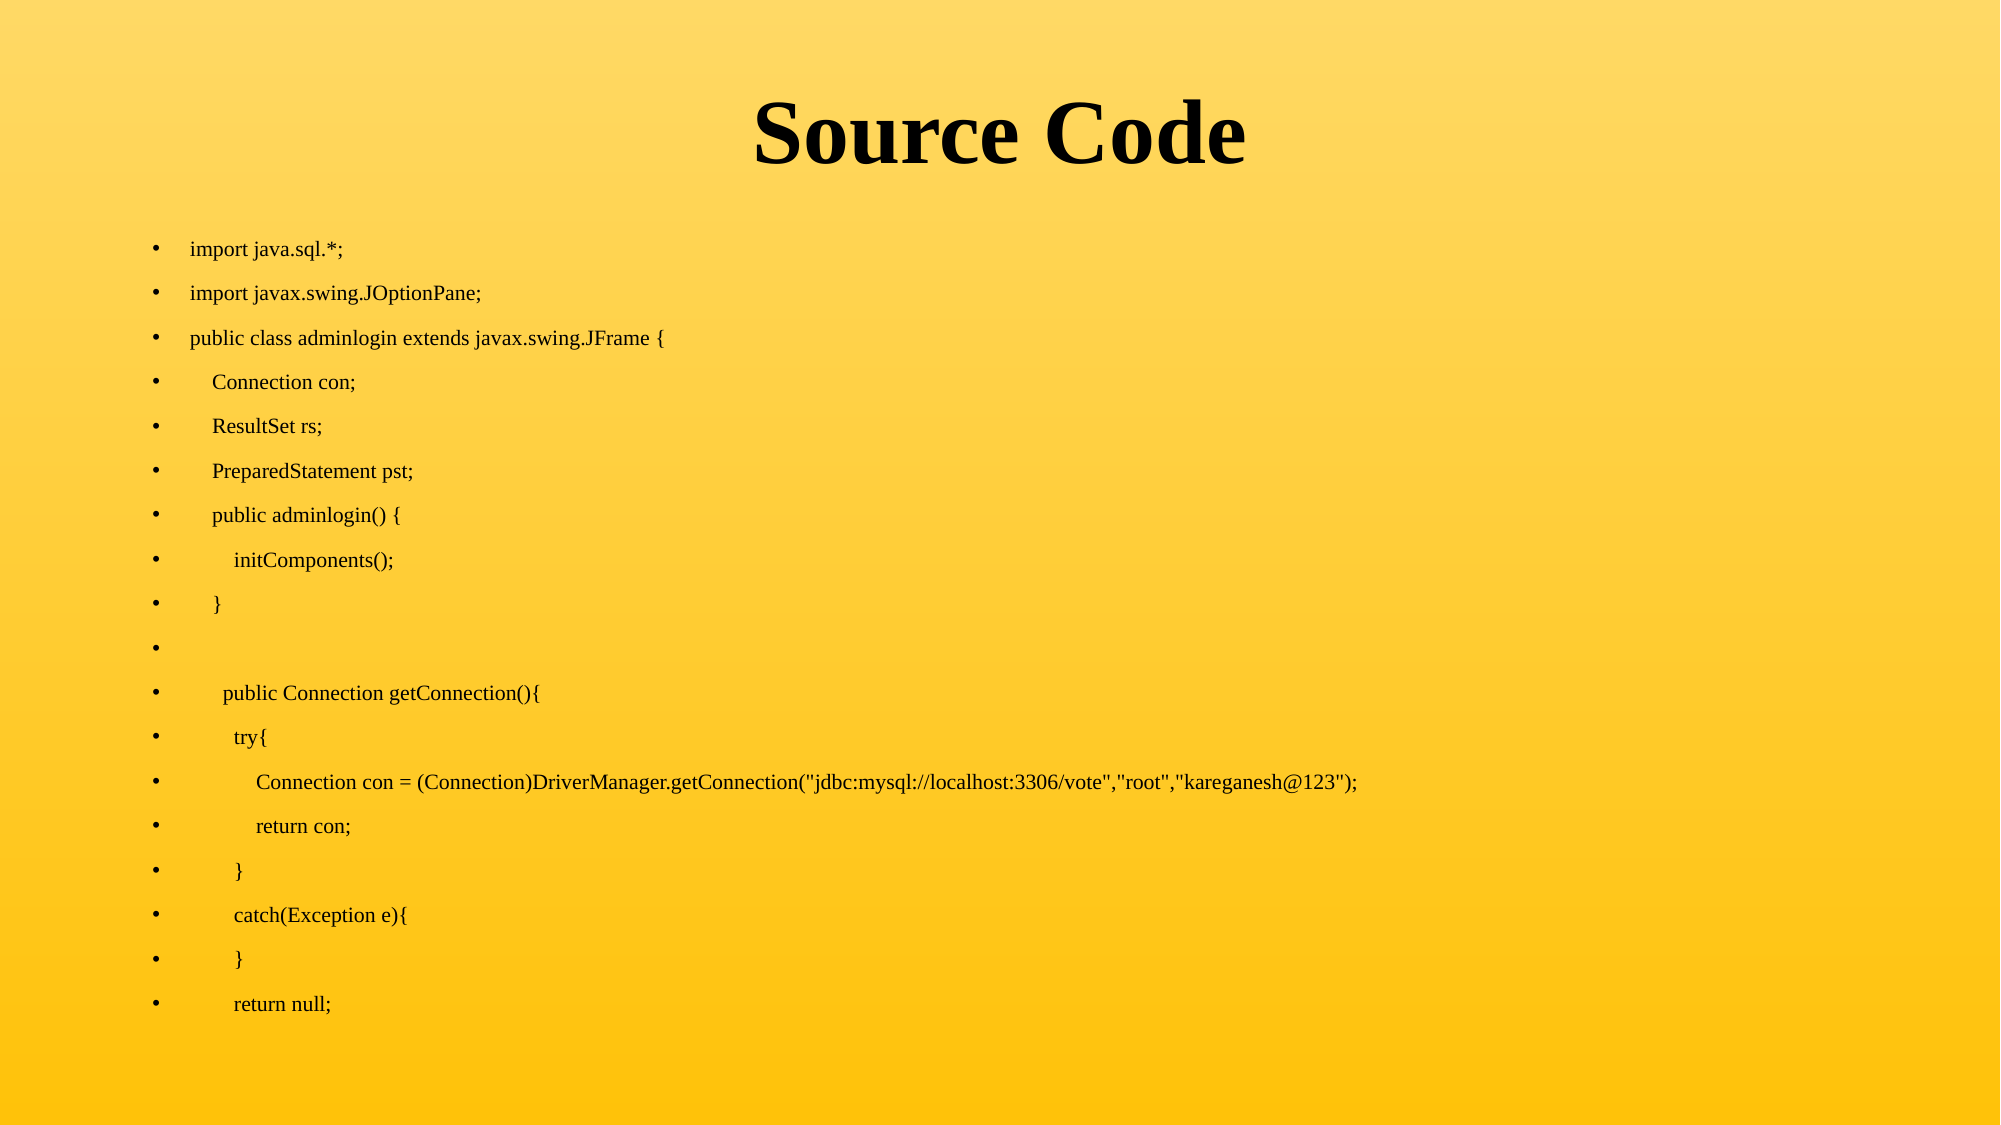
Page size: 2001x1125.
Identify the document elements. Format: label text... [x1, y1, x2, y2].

list import java.sql.*; import javax.swing.JOptionPane; public class adminlogin extends javax.swing.JFrame { Connection con; ResultSet rs; PreparedStatement pst; public adminlogin() { initComponents(); } public Connection getConnection(){ try{ Connection con = (Connection)DriverManager.getConnection("jdbc:mysql://localhost:3306/vote","root","kareganesh@123"); return con; } catch(Exception e){ } return null; [137, 230, 1929, 1014]
title Source Code [137, 59, 1863, 209]
